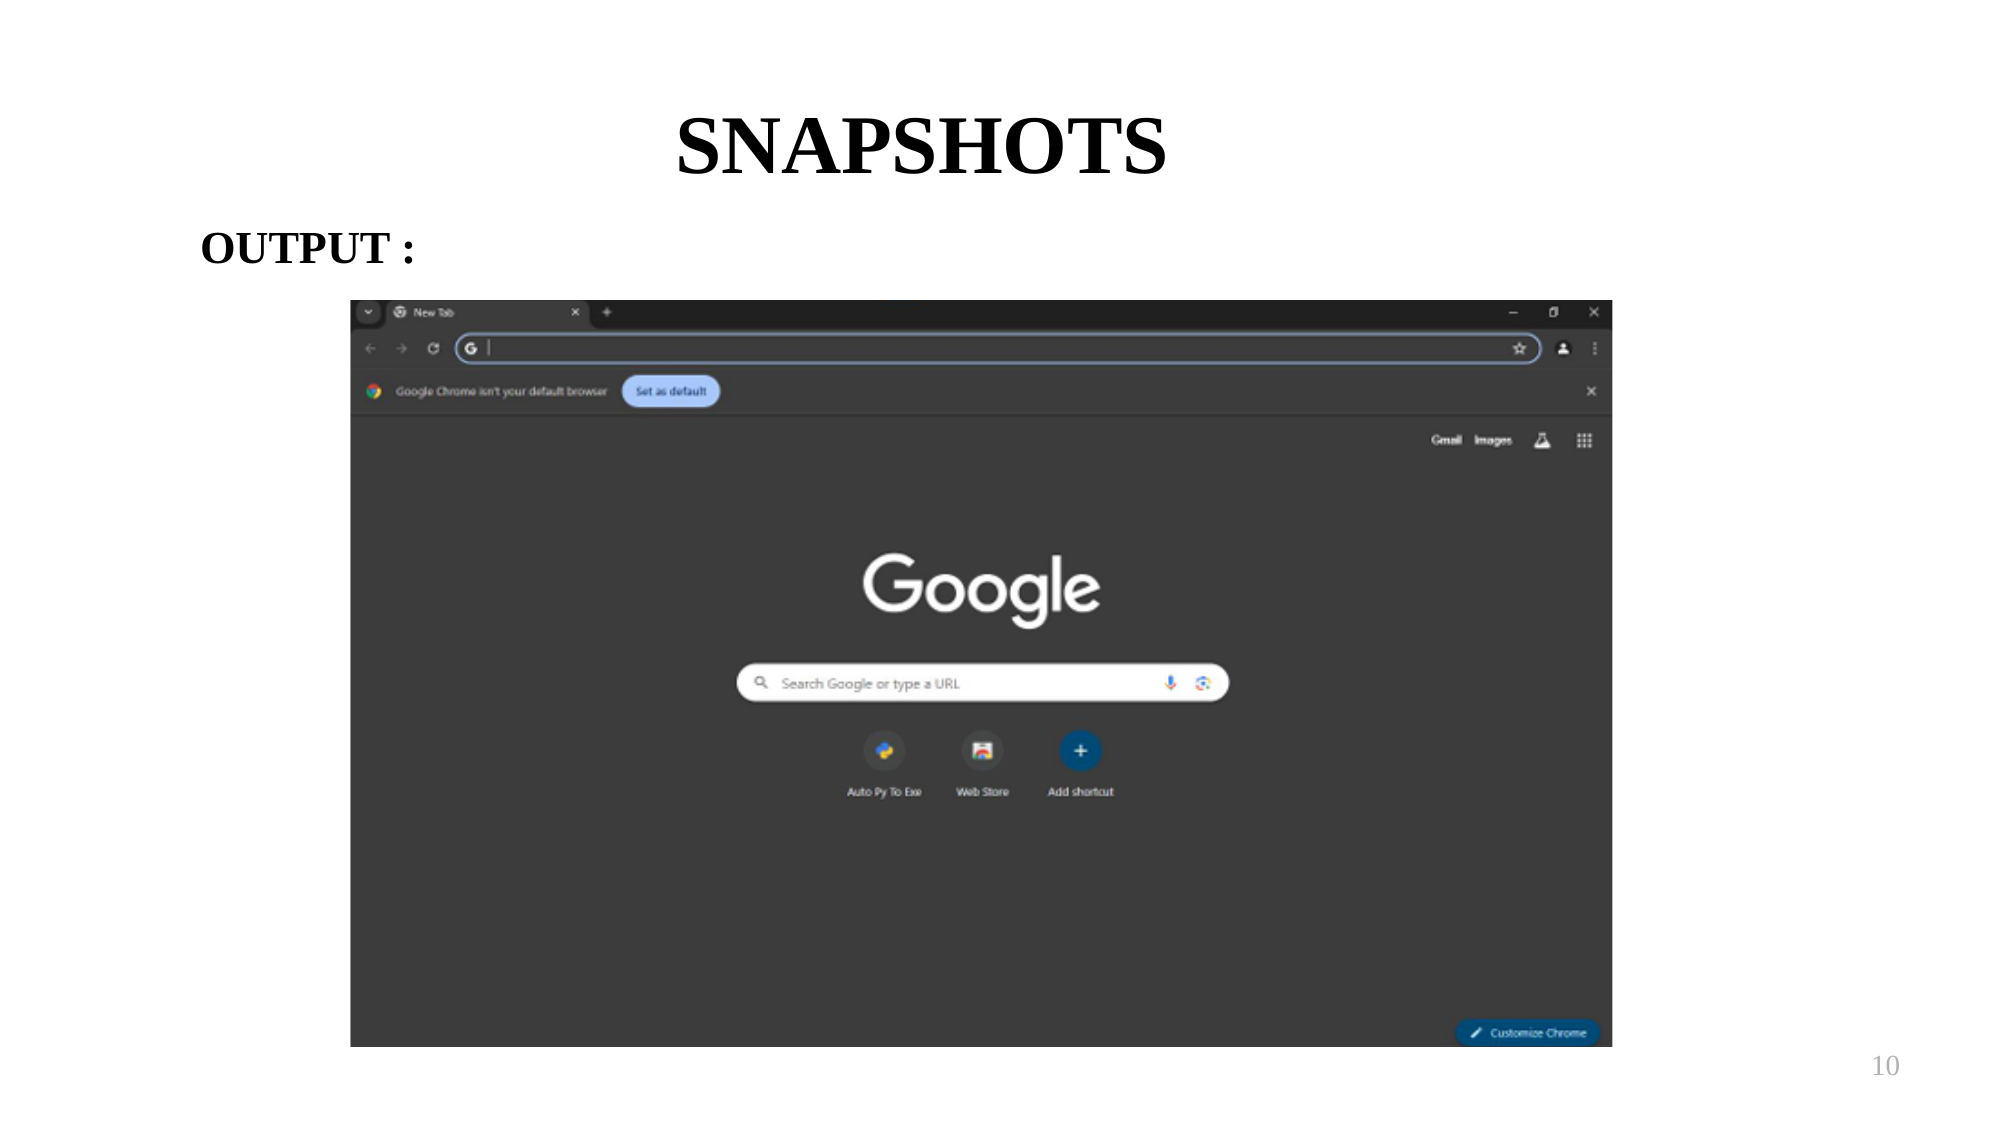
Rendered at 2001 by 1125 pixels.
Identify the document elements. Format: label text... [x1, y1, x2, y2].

picture [349, 299, 1613, 1047]
slide_number 10 [1440, 1046, 1900, 1103]
list OUTPUT : [200, 218, 1682, 274]
title SNAPSHOTS [675, 90, 1263, 205]
